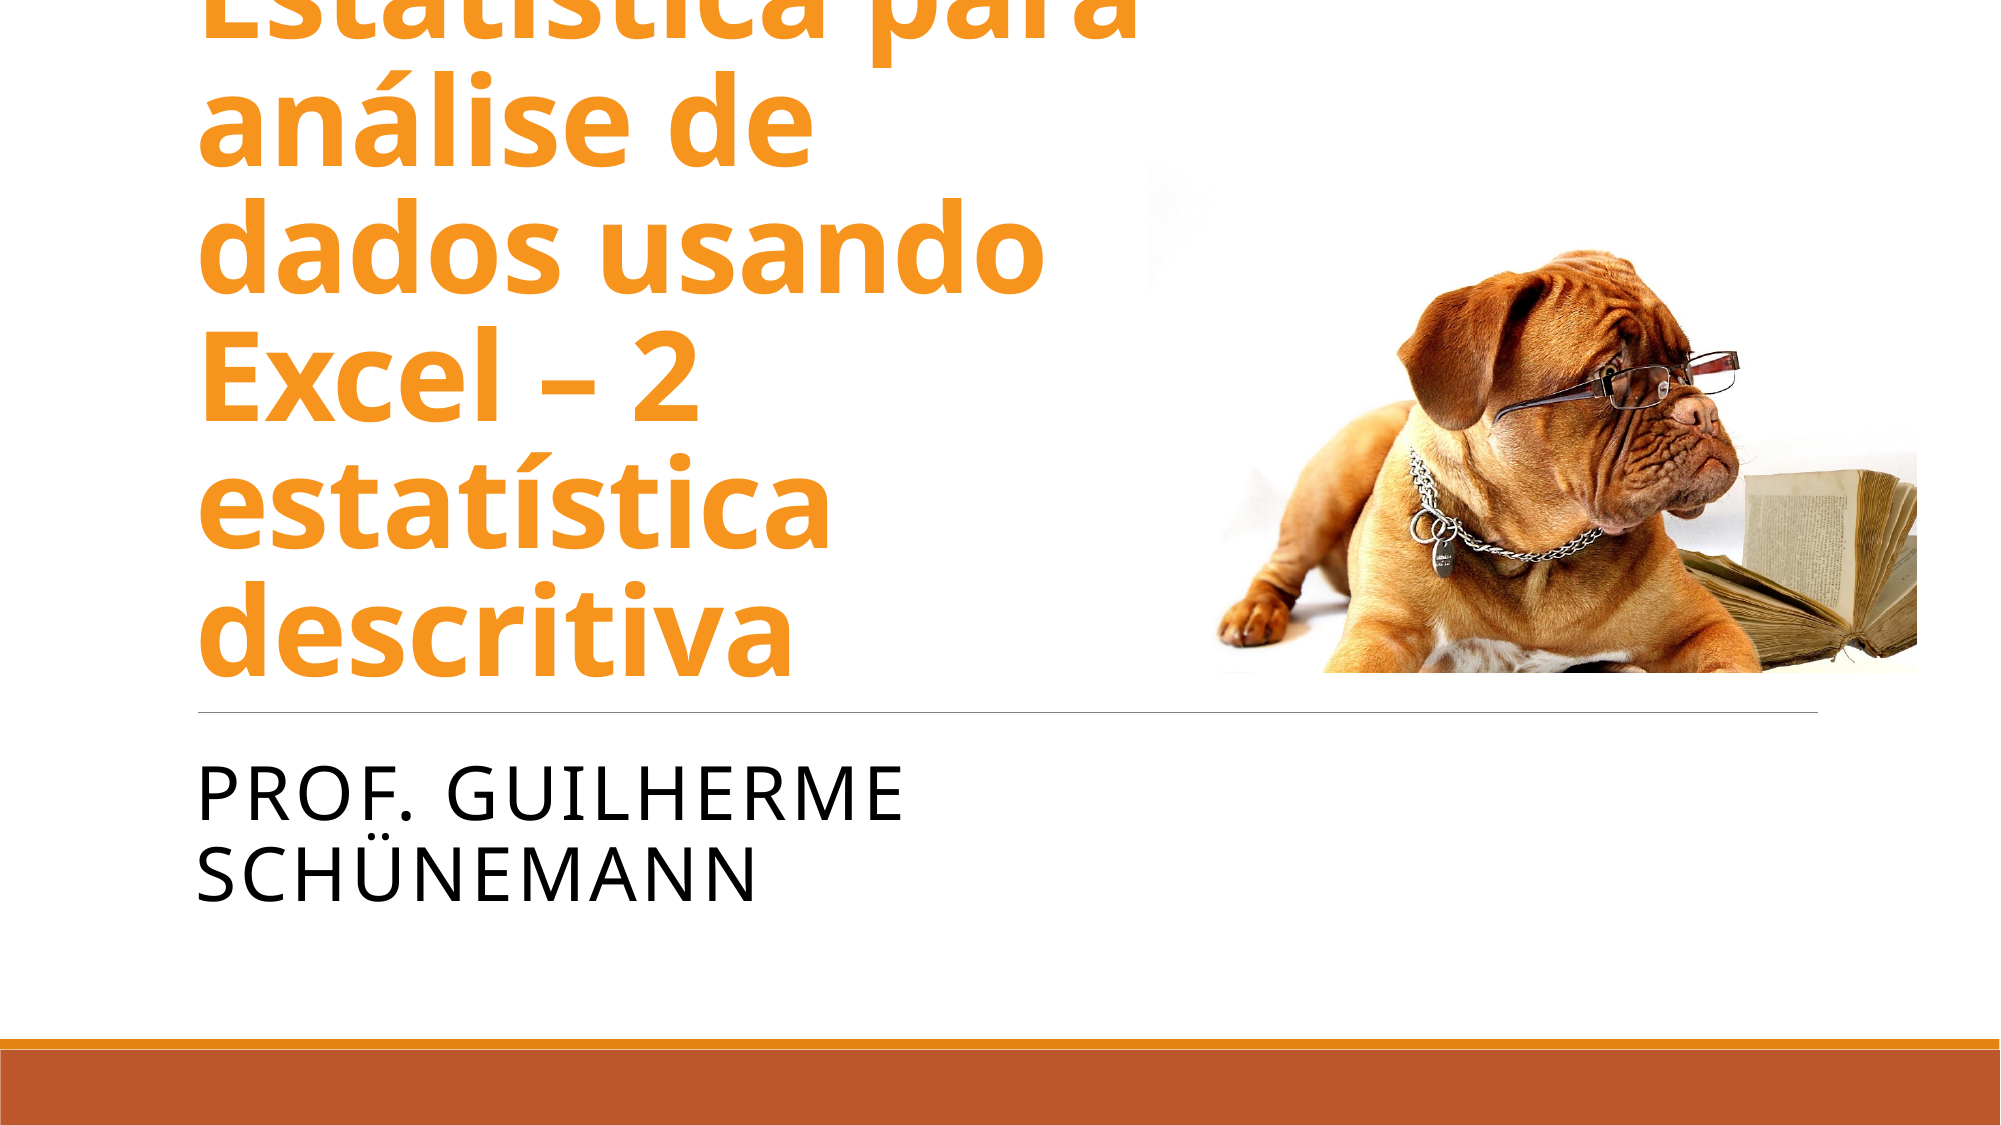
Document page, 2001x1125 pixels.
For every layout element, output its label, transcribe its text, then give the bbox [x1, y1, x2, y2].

subtitle Prof. Guilherme Schünemann [180, 748, 1335, 937]
title Estatística para análise de dados usando Excel – 2 estatística descritiva [180, 124, 1187, 710]
picture [1149, 160, 1918, 674]
